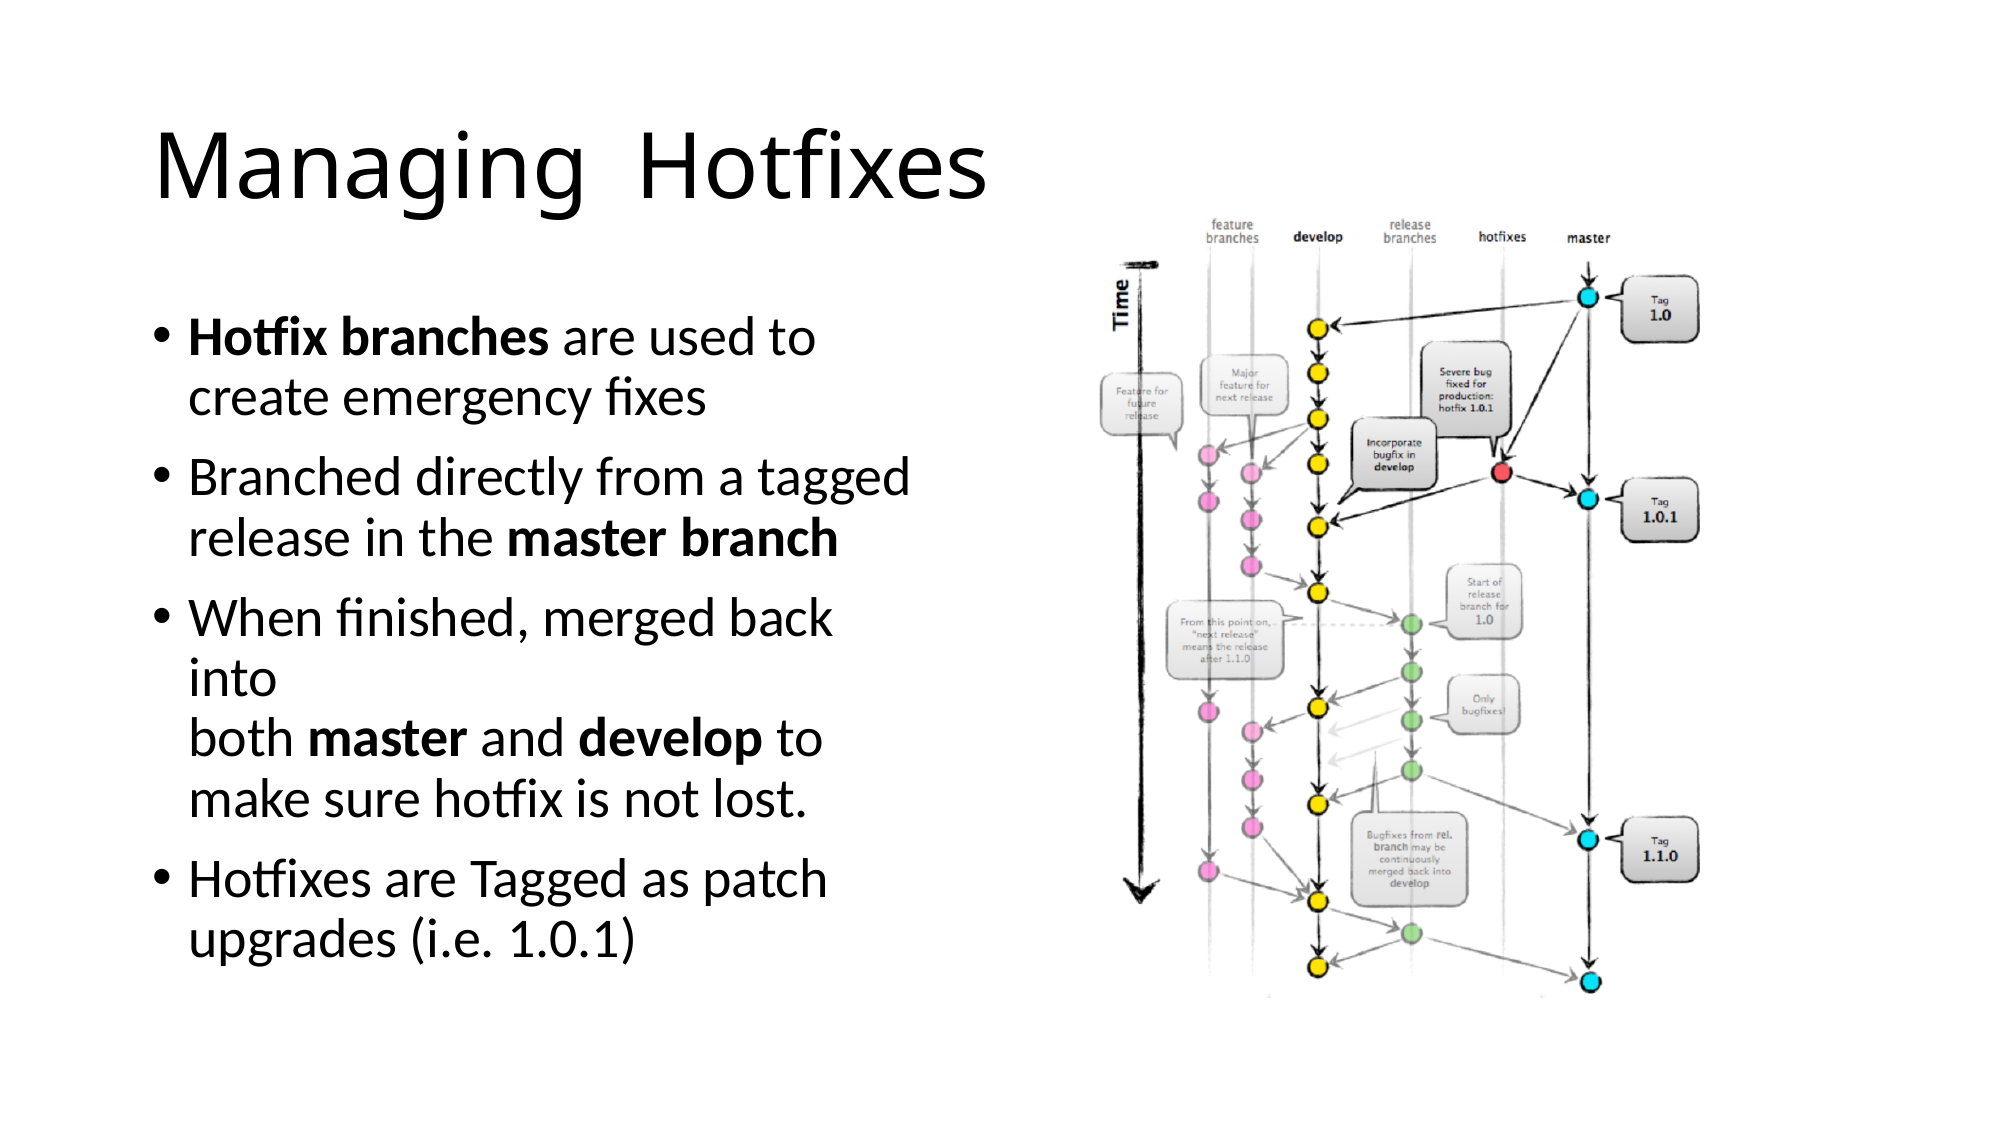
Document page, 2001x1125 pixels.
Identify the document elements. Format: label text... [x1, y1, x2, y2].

picture [1061, 209, 1792, 998]
list Hotfix branches are used to create emergency fixes Branched directly from a tagged release in the master branch When finished, merged back into both master and develop to make sure hotfix is not lost. Hotfixes are Tagged as patch upgrades (i.e. 1.0.1) [137, 299, 934, 1014]
title Managing Hotfixes [137, 59, 1863, 278]
